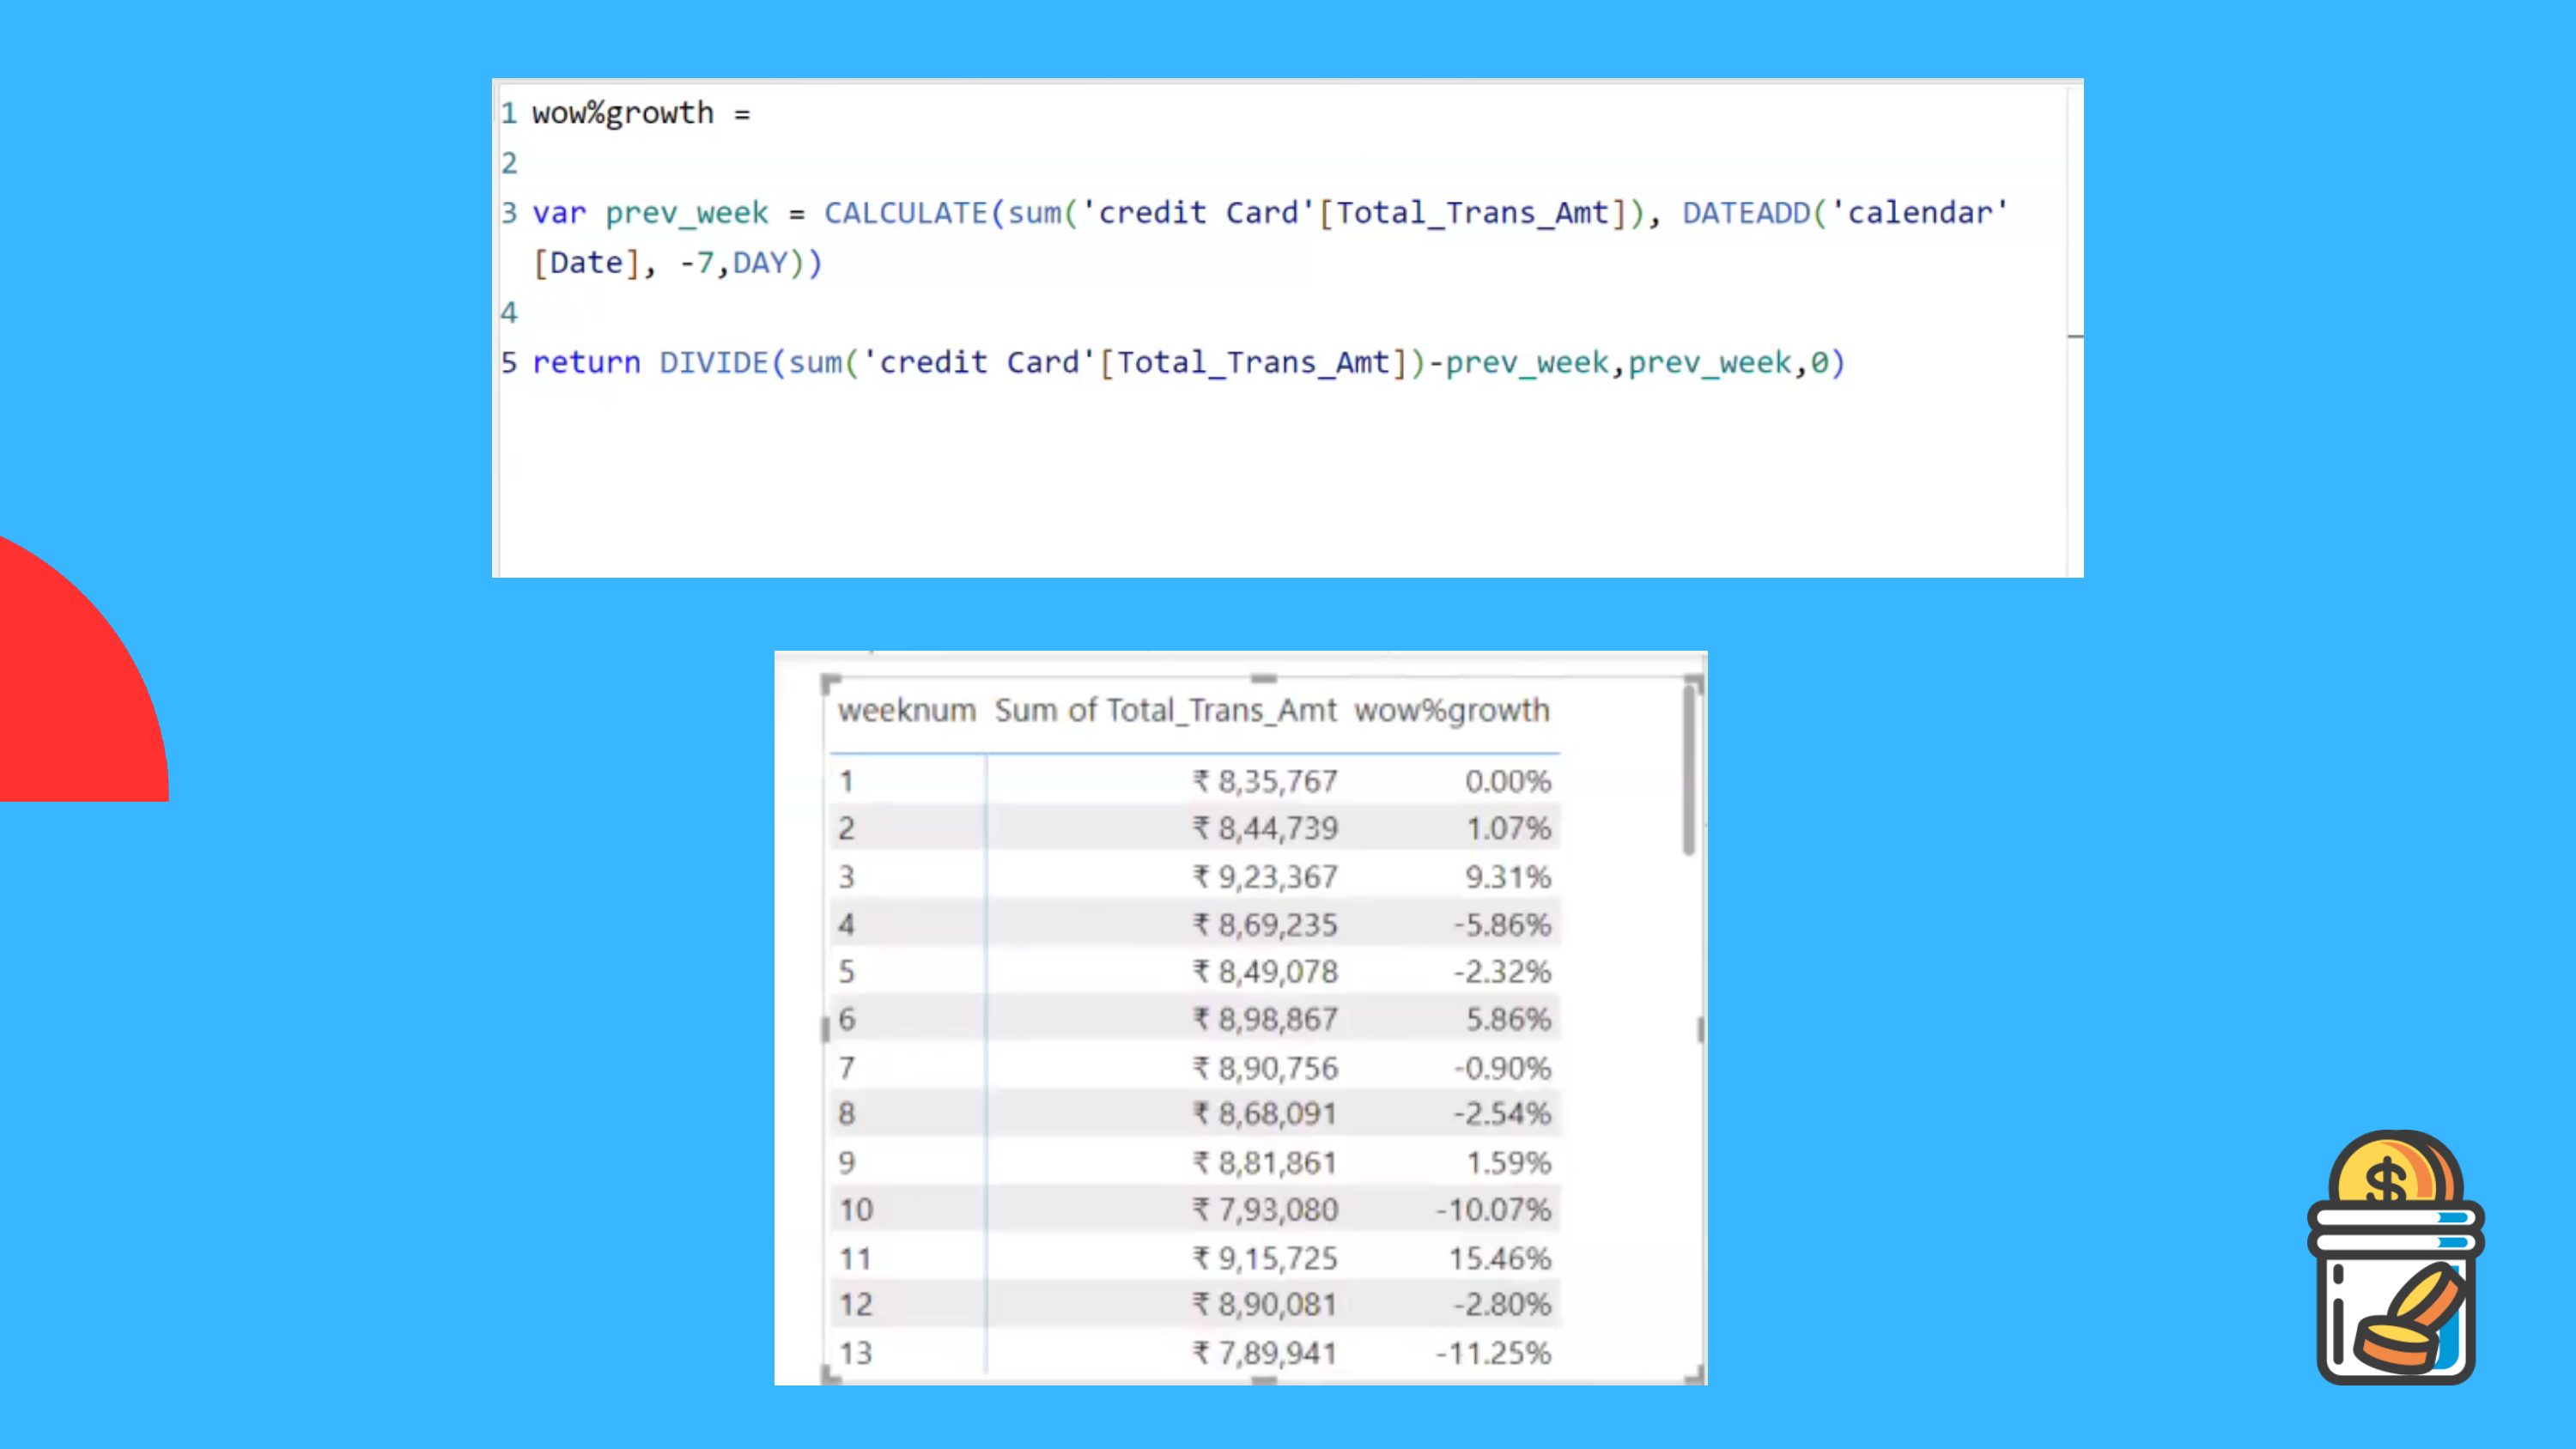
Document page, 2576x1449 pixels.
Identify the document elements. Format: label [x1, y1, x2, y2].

text_box [492, 78, 2084, 578]
text_box [0, 508, 169, 802]
text_box [2307, 1130, 2486, 1385]
text_box [775, 651, 1708, 1385]
